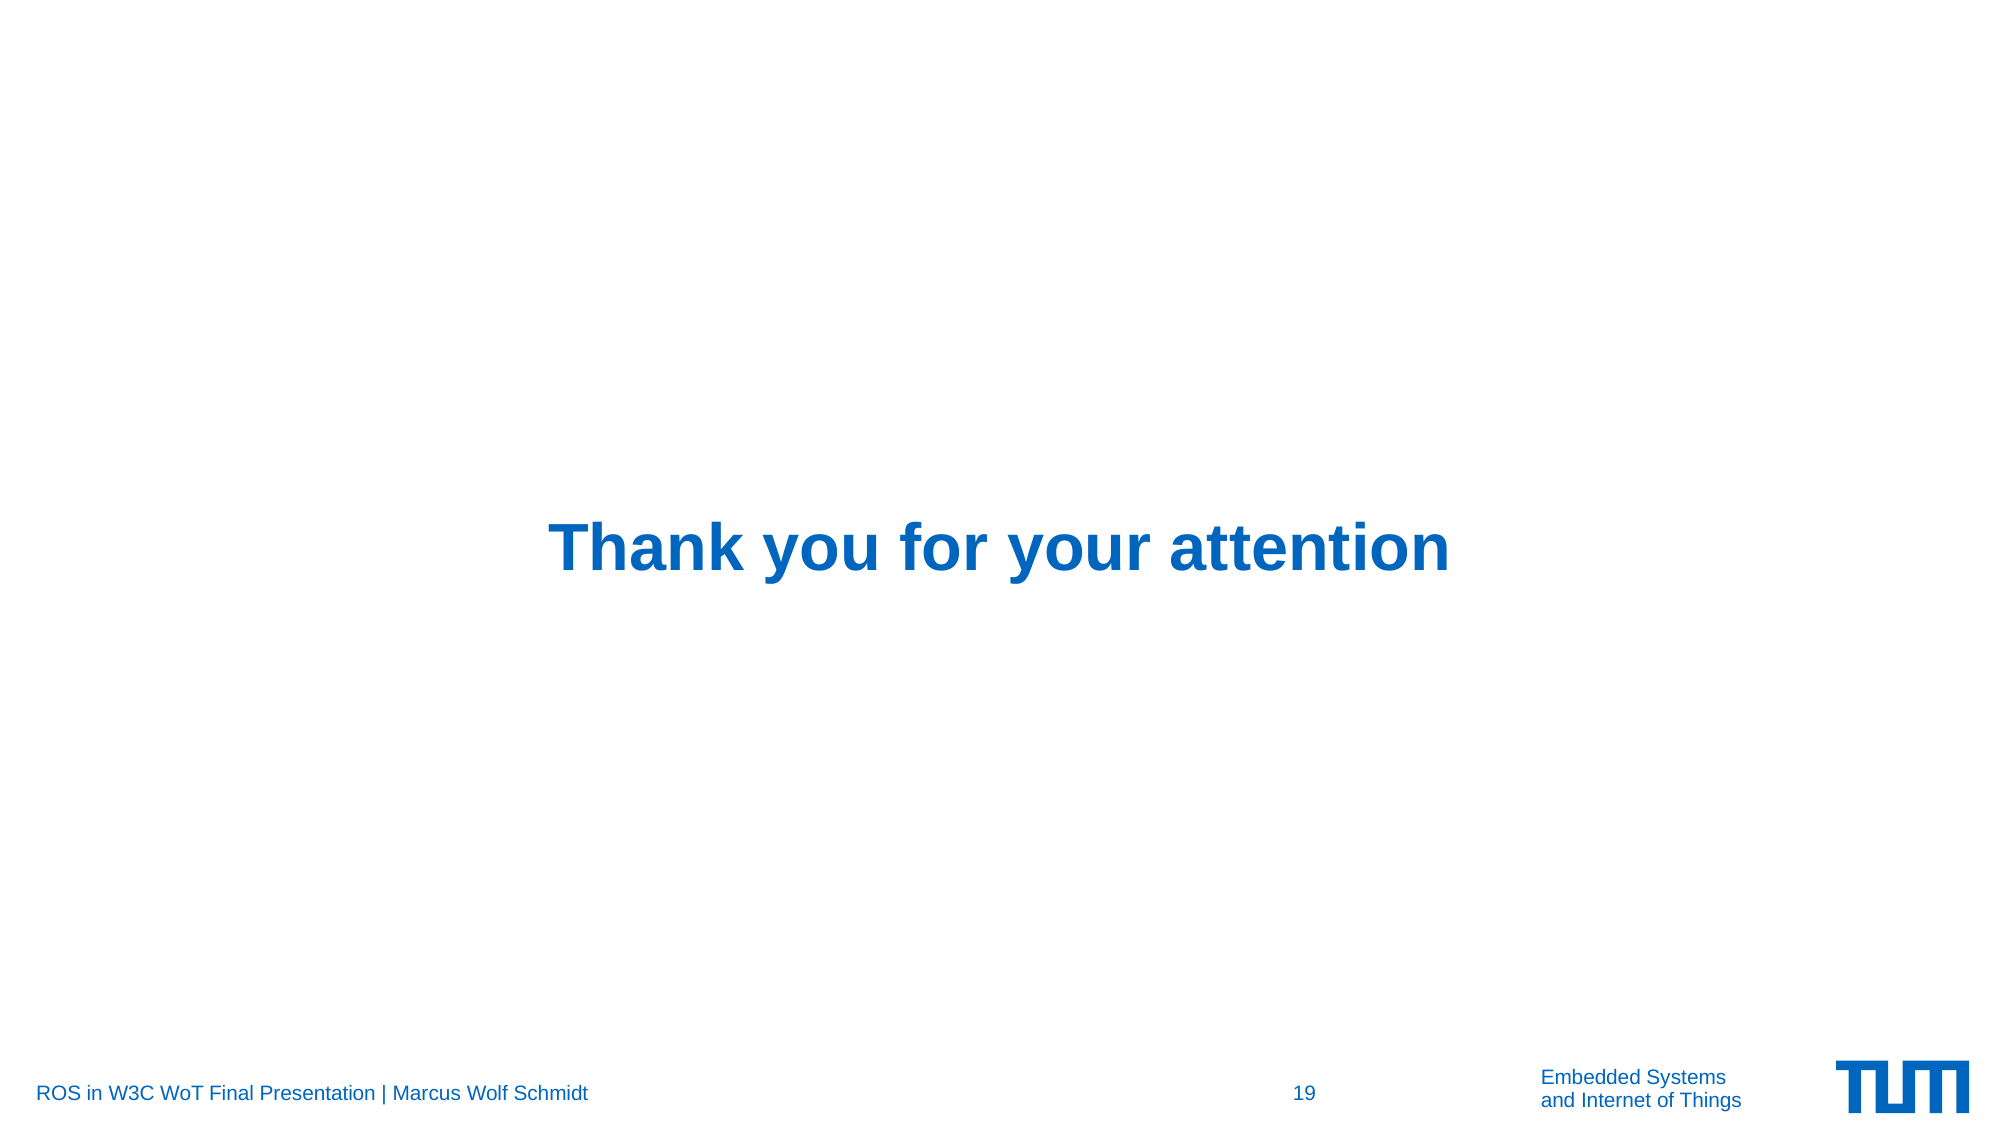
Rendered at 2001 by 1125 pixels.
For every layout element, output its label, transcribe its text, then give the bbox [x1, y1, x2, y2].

text_box Thank you for your attention [533, 496, 1486, 591]
slide_number 19 [1211, 1061, 1398, 1122]
footer ROS in W3C WoT Final Presentation | Marcus Wolf Schmidt [36, 1061, 1180, 1122]
